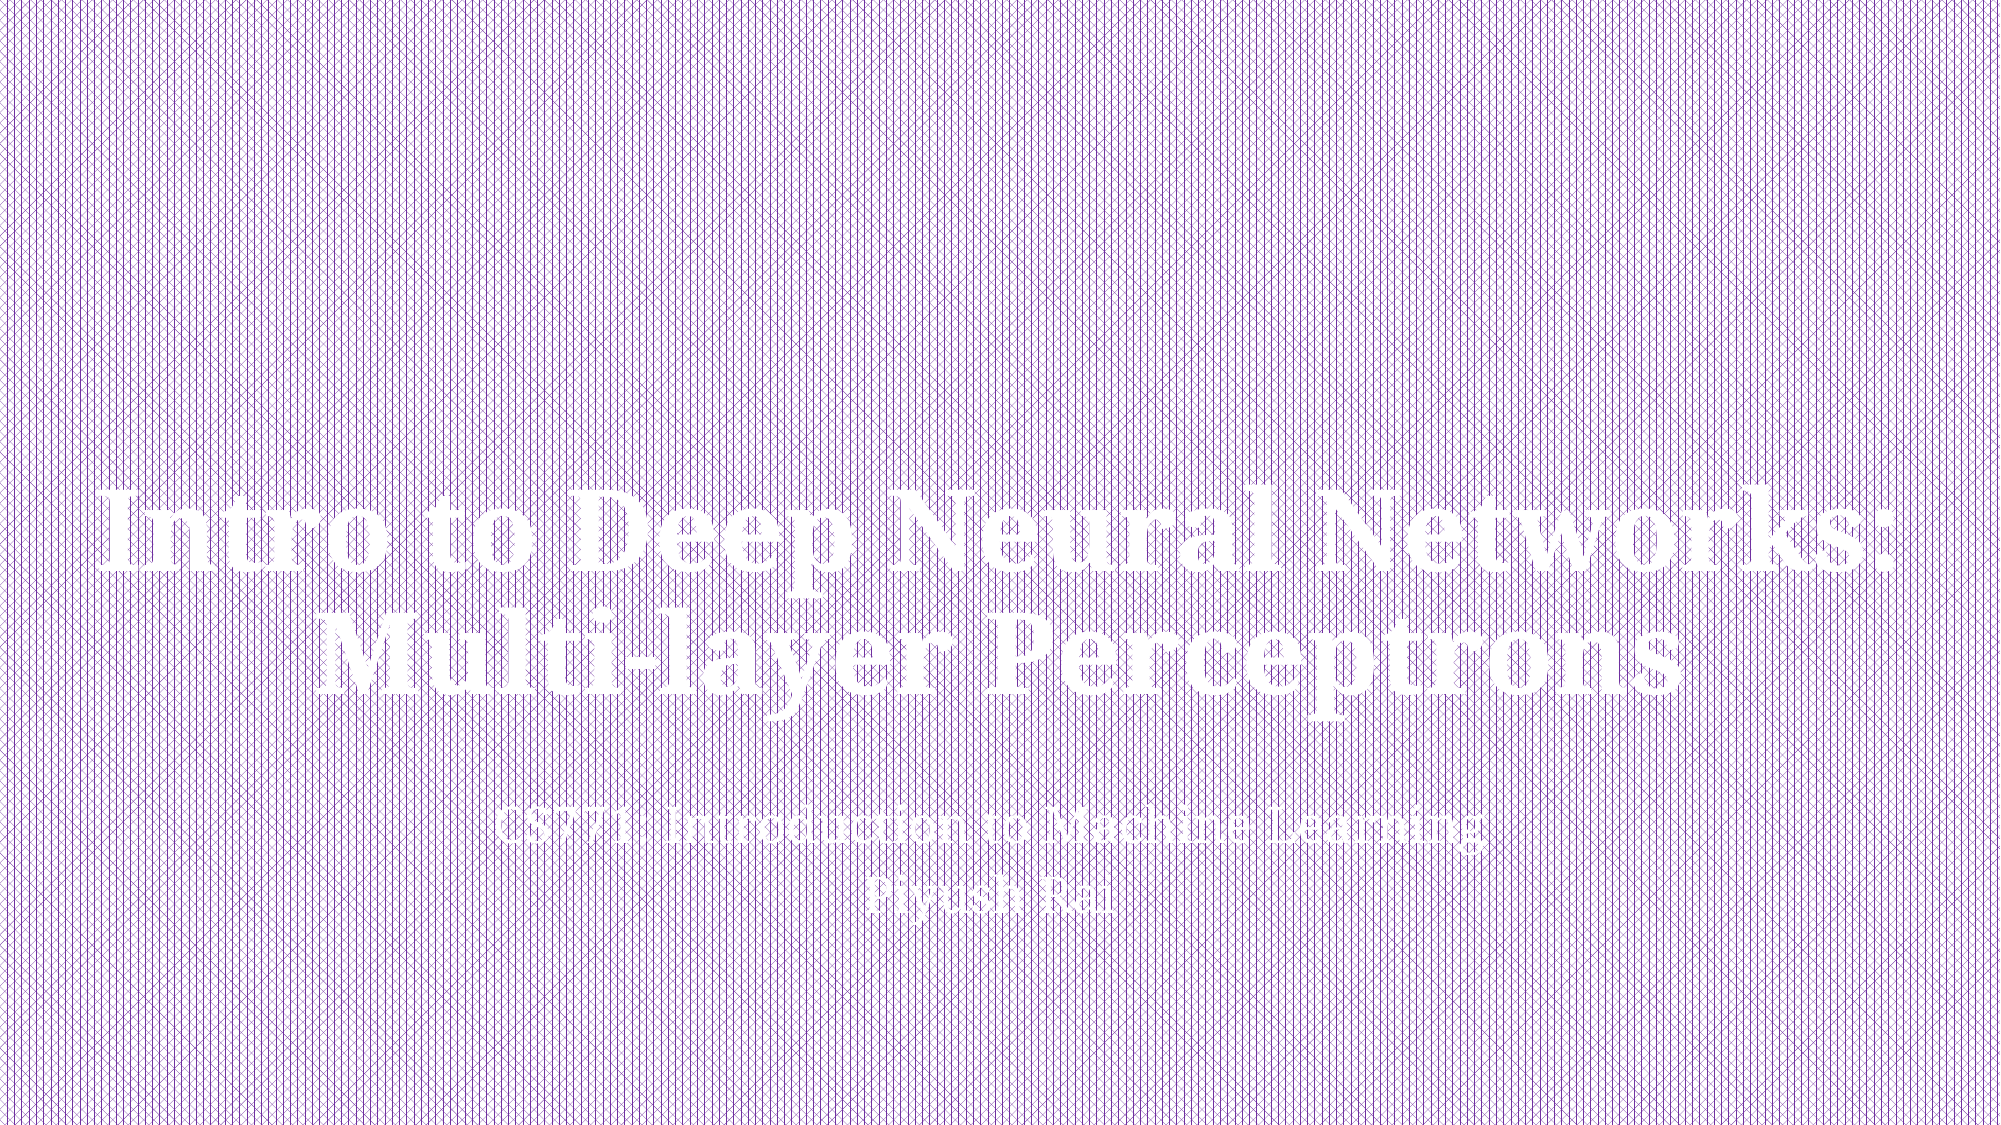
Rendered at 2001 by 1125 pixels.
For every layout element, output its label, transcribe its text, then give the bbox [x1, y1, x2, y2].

title Intro to Deep Neural Networks: Multi-layer Perceptrons [73, 427, 1927, 727]
subtitle CS771: Introduction to Machine Learning Piyush Rai [475, 792, 1506, 982]
